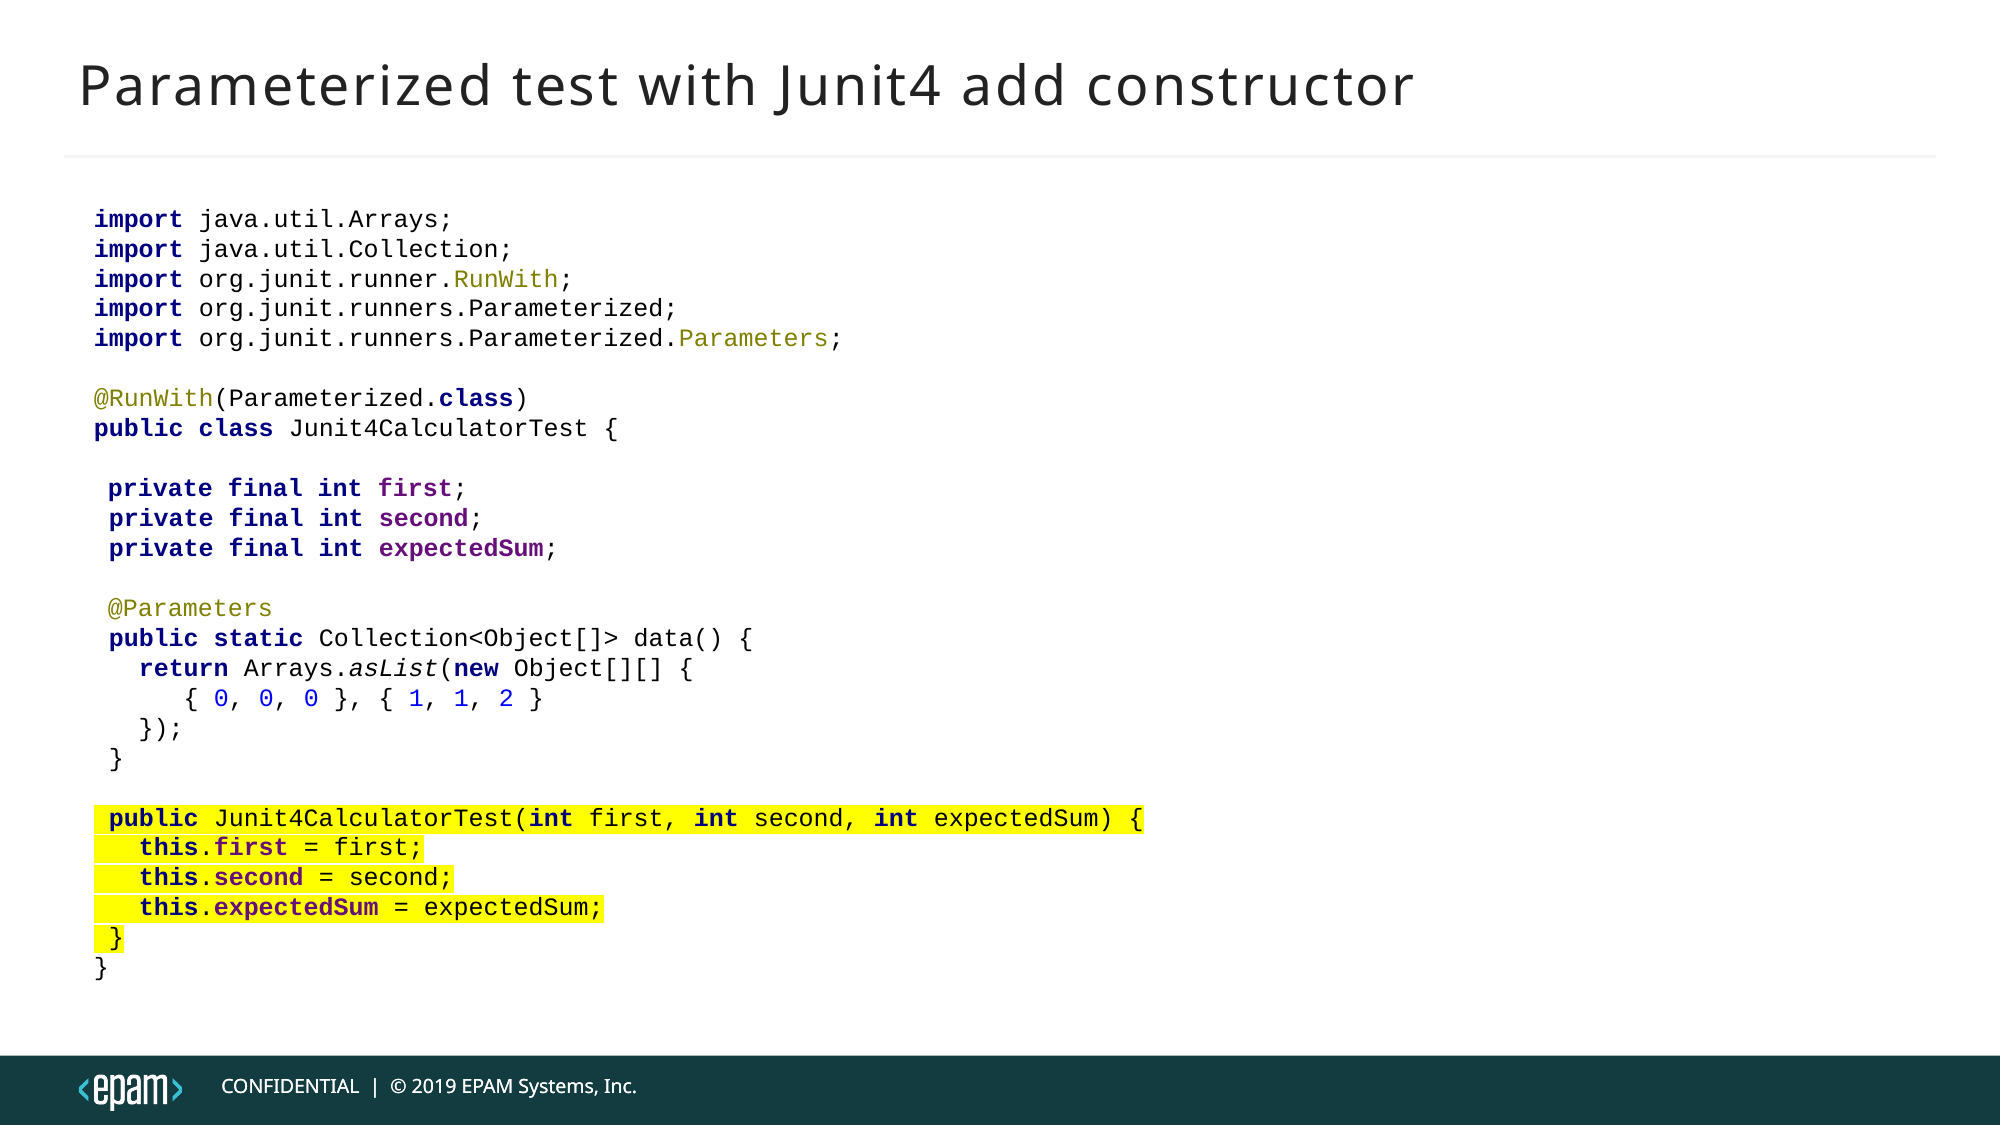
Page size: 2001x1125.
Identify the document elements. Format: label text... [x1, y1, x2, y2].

text_box CONFIDENTIAL | © 2019 EPAM Systems, Inc. [206, 1066, 737, 1105]
text_box import java.util.Arrays; import java.util.Collection; import org.junit.runner.RunWith; import org.junit.runners.Parameterized; import org.junit.runners.Parameterized.Parameters; @RunWith(Parameterized.class) public class Junit4CalculatorTest { private final int first; private final int second; private final int expectedSum; @Parameters public static Collection<Object[]> data() { return Arrays.asList(new Object[][] { { 0, 0, 0 }, { 1, 1, 2 } }); } public Junit4CalculatorTest(int first, int second, int expectedSum) { this.first = first; this.second = second; this.expectedSum = expectedSum; } } [78, 194, 1562, 988]
title Parameterized test with Junit4 add constructor [78, 50, 1922, 116]
